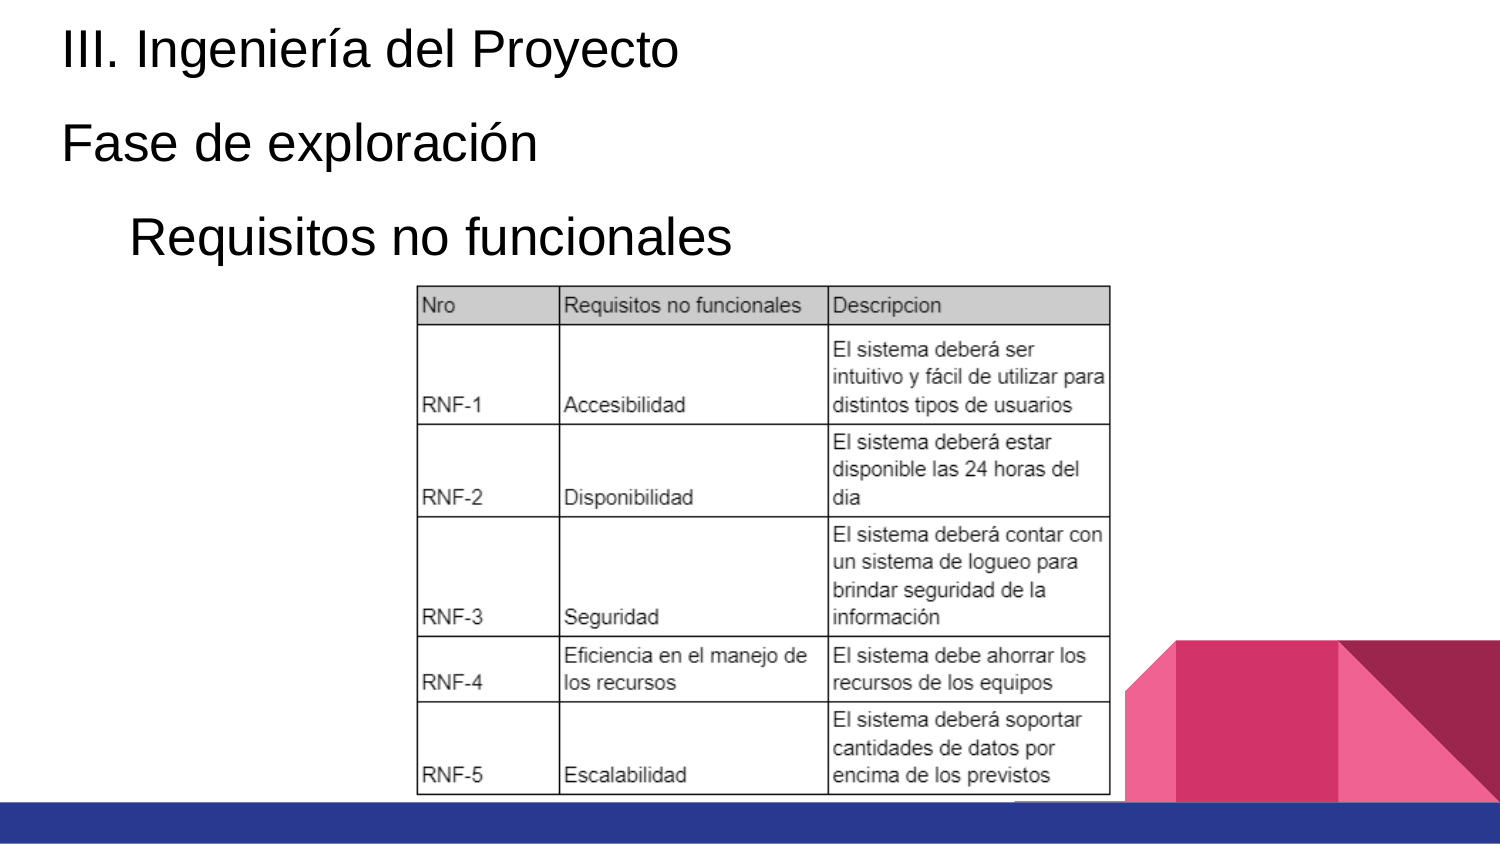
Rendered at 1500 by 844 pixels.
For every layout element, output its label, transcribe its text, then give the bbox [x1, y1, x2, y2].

text_box Fase de exploración [46, 93, 1048, 188]
text_box III. Ingeniería del Proyecto [46, 0, 1048, 93]
text_box Requisitos no funcionales [114, 187, 1116, 282]
picture [414, 280, 1125, 801]
